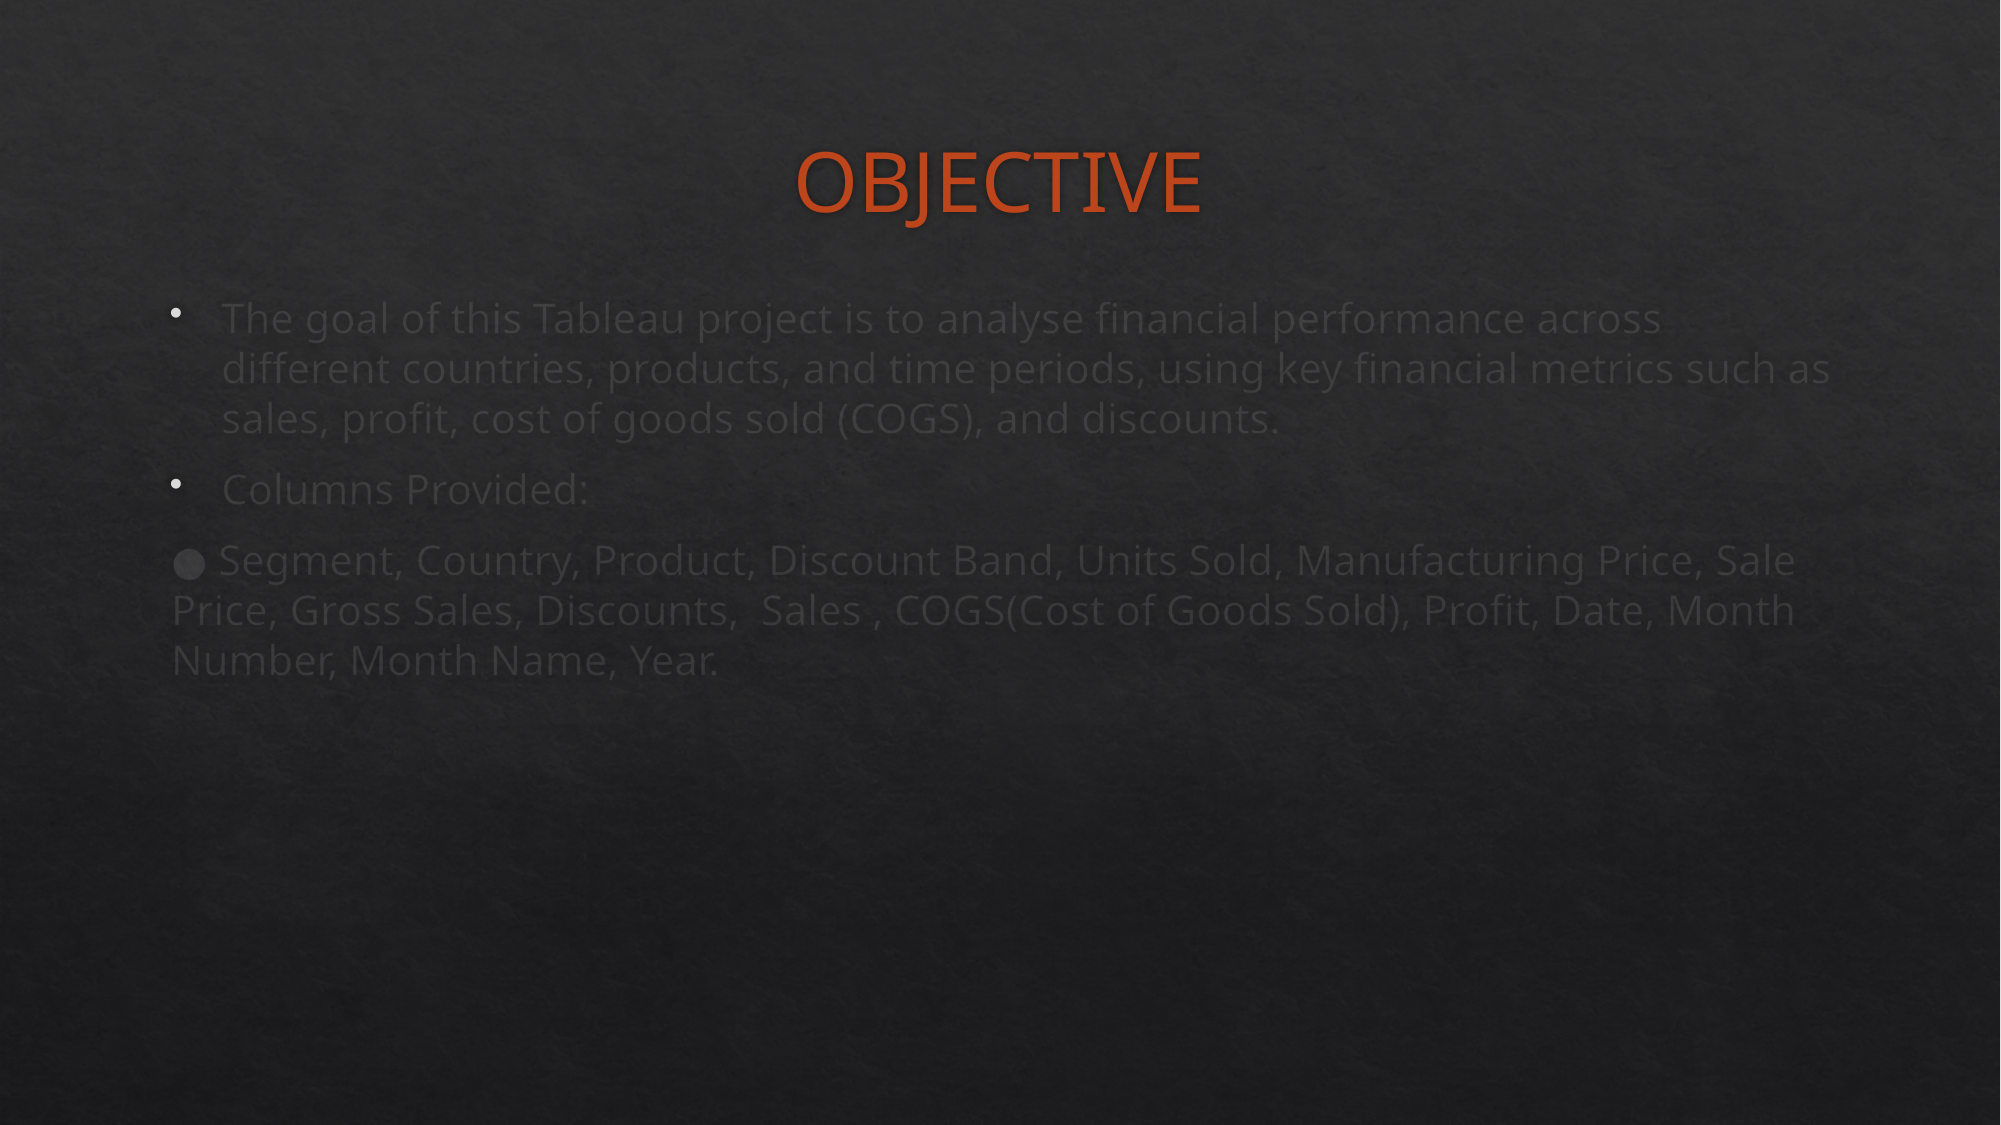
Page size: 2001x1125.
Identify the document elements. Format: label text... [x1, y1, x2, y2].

title OBJECTIVE [149, 99, 1849, 260]
list The goal of this Tableau project is to analyse financial performance across different countries, products, and time periods, using key financial metrics such as sales, profit, cost of goods sold (COGS), and discounts. Columns Provided: ● Segment, Country, Product, Discount Band, Units Sold, Manufacturing Price, Sale Price, Gross Sales, Discounts, Sales , COGS(Cost of Goods Sold), Profit, Date, Month Number, Month Name, Year. [149, 284, 1849, 950]
